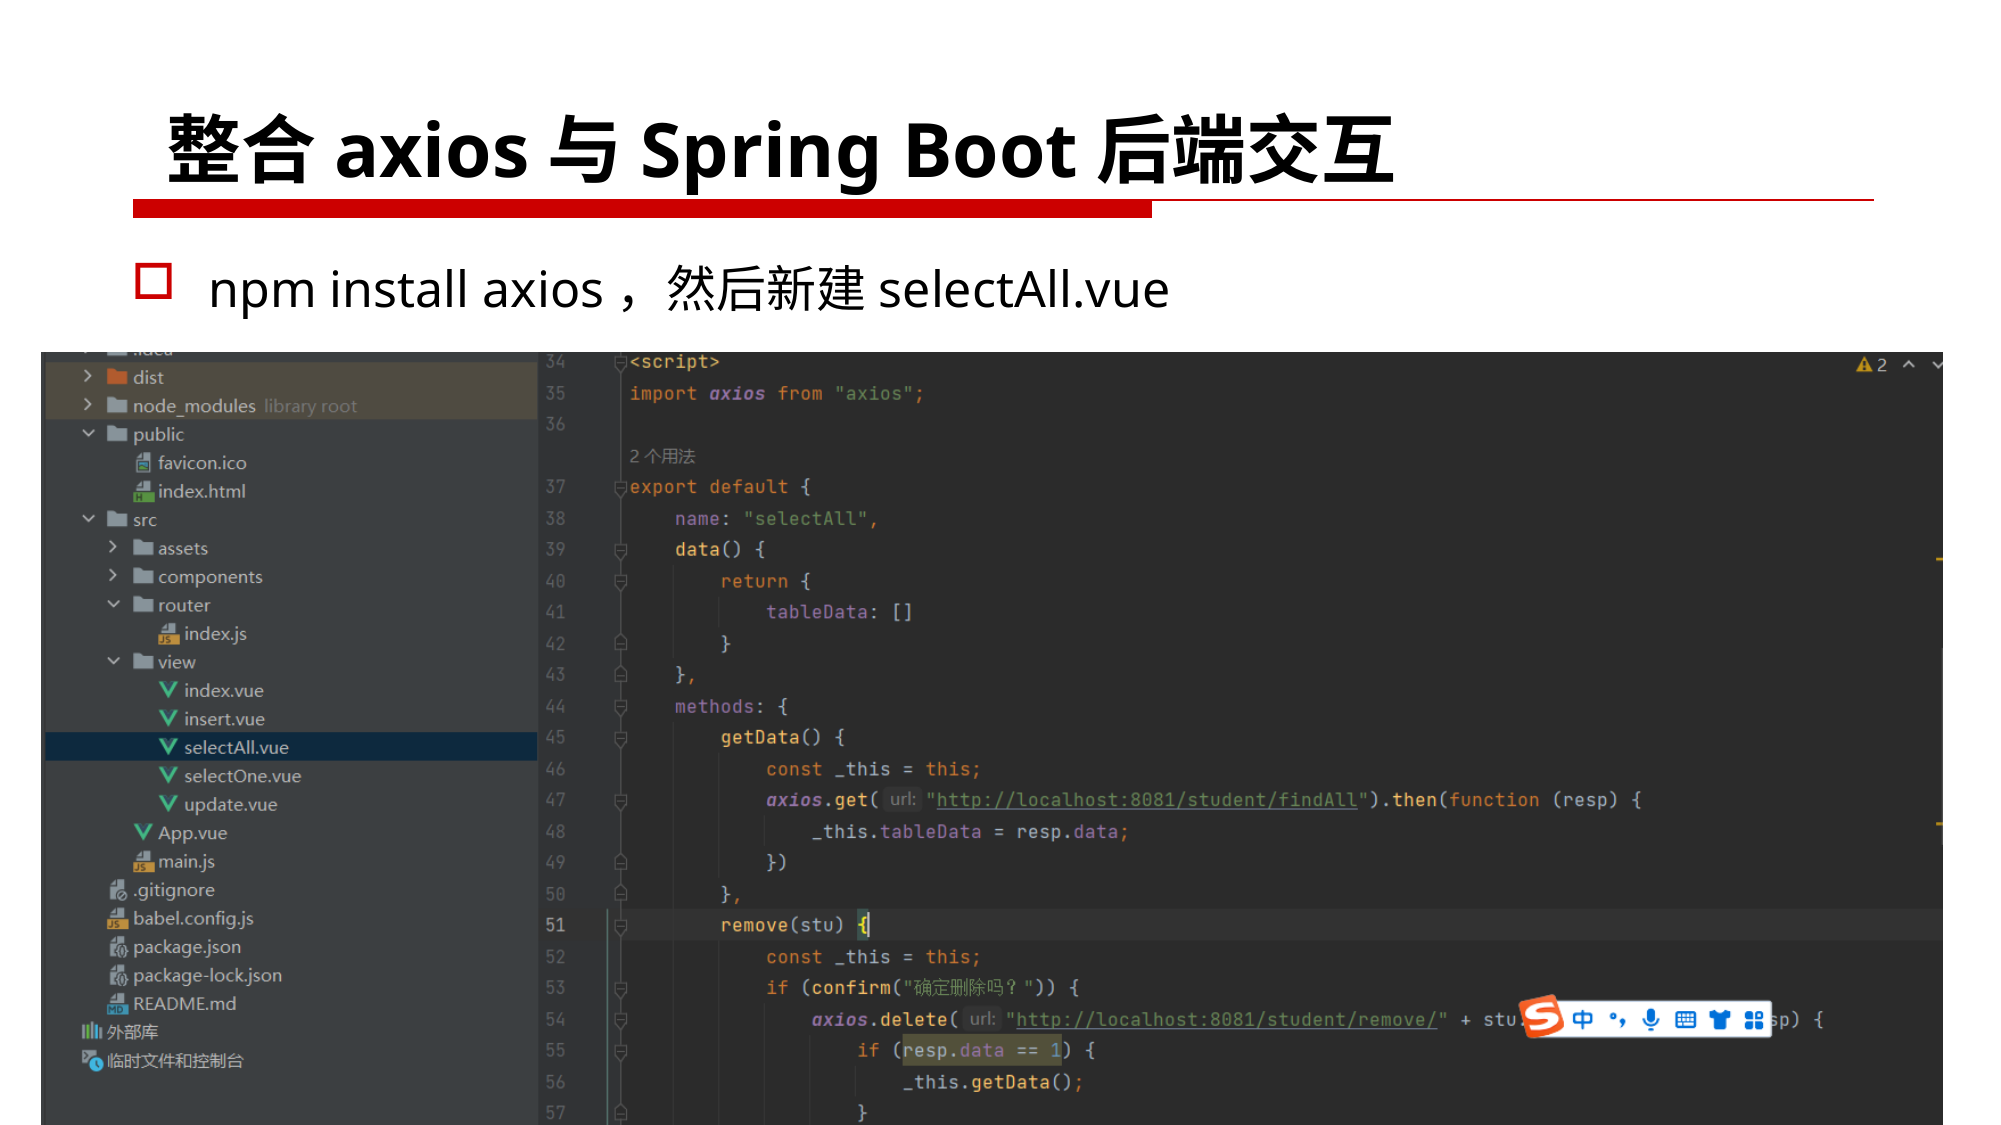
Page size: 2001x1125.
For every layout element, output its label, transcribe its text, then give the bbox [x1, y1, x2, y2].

picture [41, 352, 1943, 1125]
title 整合axios与Spring Boot后端交互 [116, 0, 1867, 200]
list npm install axios，然后新建selectAll.vue [116, 249, 1867, 352]
